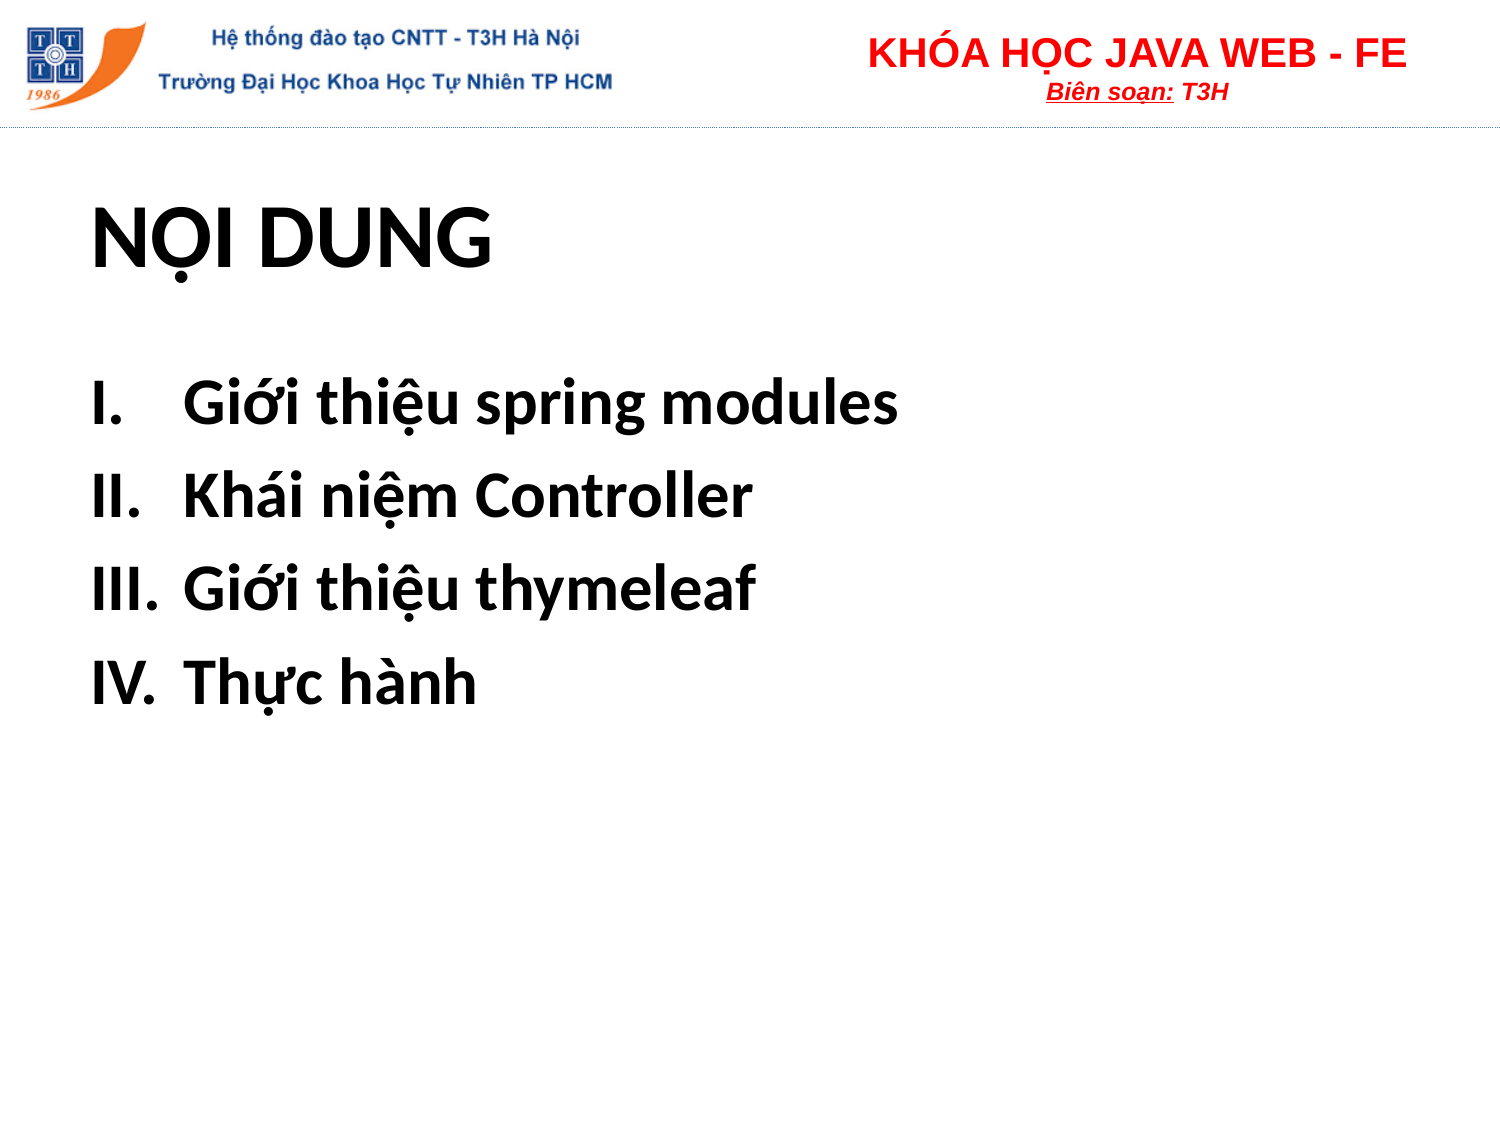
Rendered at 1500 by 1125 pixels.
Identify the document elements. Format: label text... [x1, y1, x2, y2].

title NỘI DUNG [75, 137, 1425, 325]
list Giới thiệu spring modules Khái niệm Controller Giới thiệu thymeleaf Thực hành [75, 350, 1425, 1093]
picture [3, 1, 642, 127]
text_box KHÓA HỌC JAVA WEB - FE Biên soạn: T3H [787, 2, 1488, 127]
